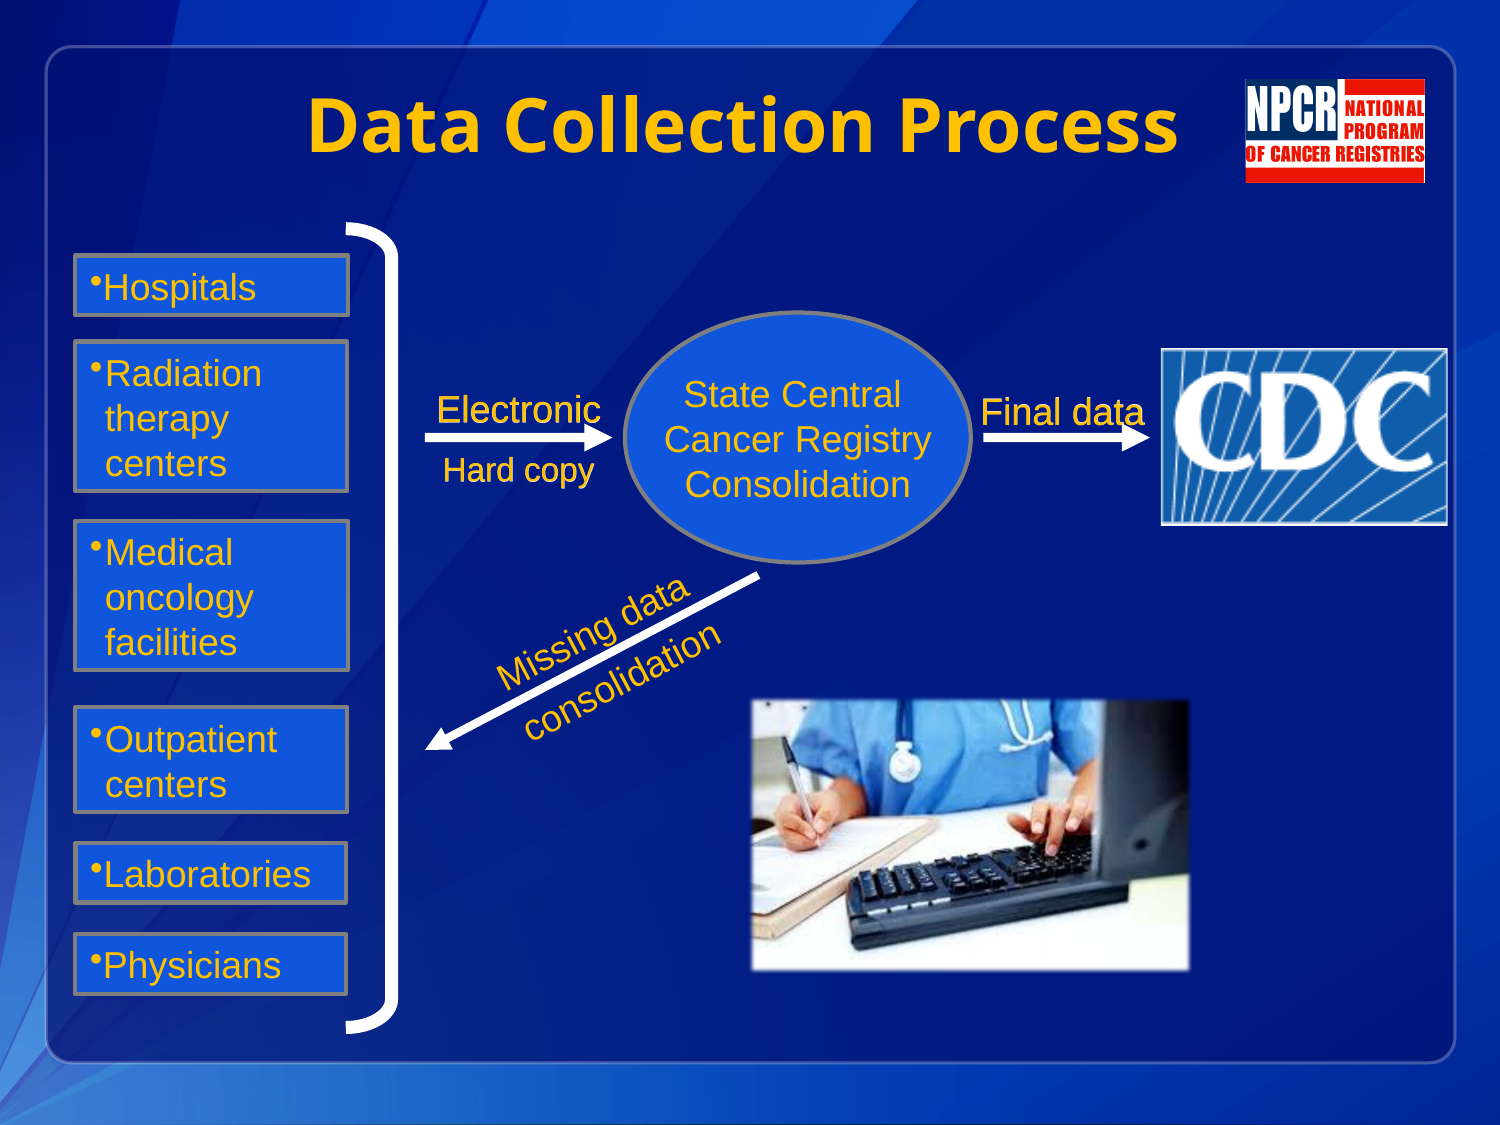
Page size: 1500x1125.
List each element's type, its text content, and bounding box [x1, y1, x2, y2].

title Data Collection Process [67, 50, 1418, 175]
picture [0, 0, 1500, 1125]
text_box Hard copy [412, 440, 625, 496]
text_box Radiation therapy centers [73, 339, 345, 493]
text_box Outpatient centers [73, 705, 345, 814]
text_box [424, 431, 613, 444]
text_box [424, 574, 759, 751]
text_box consolidation [425, 556, 817, 802]
text_box Hospitals [73, 253, 345, 317]
text_box [983, 431, 1150, 444]
text_box Laboratories [73, 841, 345, 905]
text_box Physicians [73, 932, 345, 996]
text_box State Central Cancer Registry Consolidation [622, 310, 973, 565]
text_box Missing data [395, 507, 788, 753]
text_box Final data [937, 380, 1155, 440]
text_box Medical oncology facilities [73, 519, 345, 672]
text_box Electronic [399, 377, 638, 438]
text_box [345, 227, 393, 1029]
